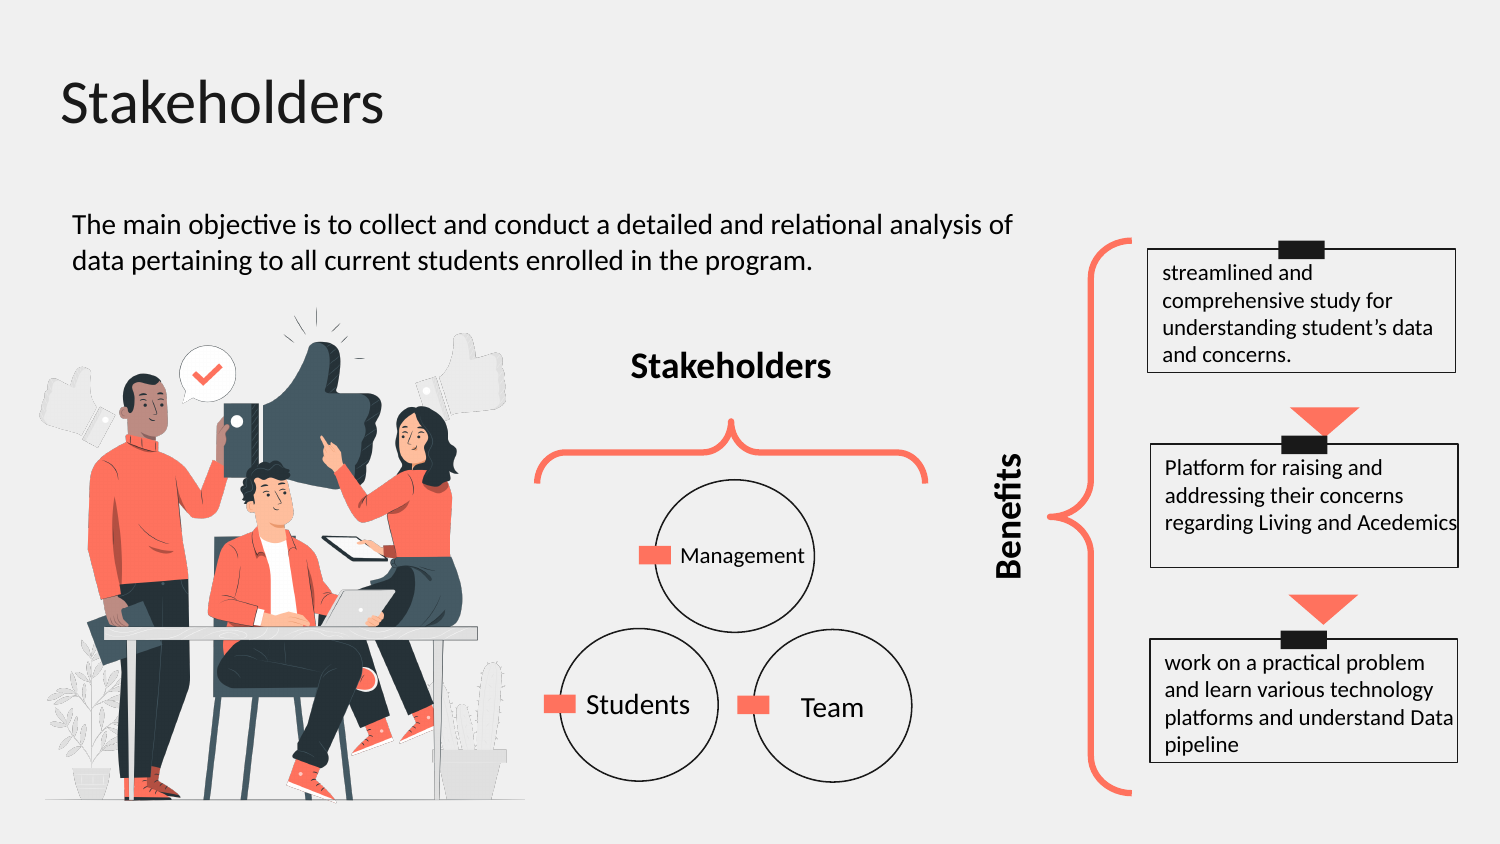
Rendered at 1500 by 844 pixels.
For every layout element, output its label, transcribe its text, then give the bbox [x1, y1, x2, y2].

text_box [638, 479, 836, 633]
title Stakeholders [45, 45, 1311, 140]
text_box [543, 628, 724, 782]
picture [12, 290, 547, 825]
text_box [1286, 592, 1361, 627]
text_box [1149, 630, 1474, 767]
text_box Benefits [975, 356, 1036, 678]
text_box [1147, 240, 1472, 377]
text_box The main objective is to collect and conduct a detailed and relational analysis of data pertaining to all current students enrolled in the program. [31, 198, 1035, 284]
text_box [737, 629, 926, 783]
text_box [1049, 239, 1132, 794]
text_box [1287, 405, 1362, 433]
text_box Stakeholders [571, 333, 892, 393]
text_box [551, 420, 926, 484]
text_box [1150, 435, 1475, 568]
